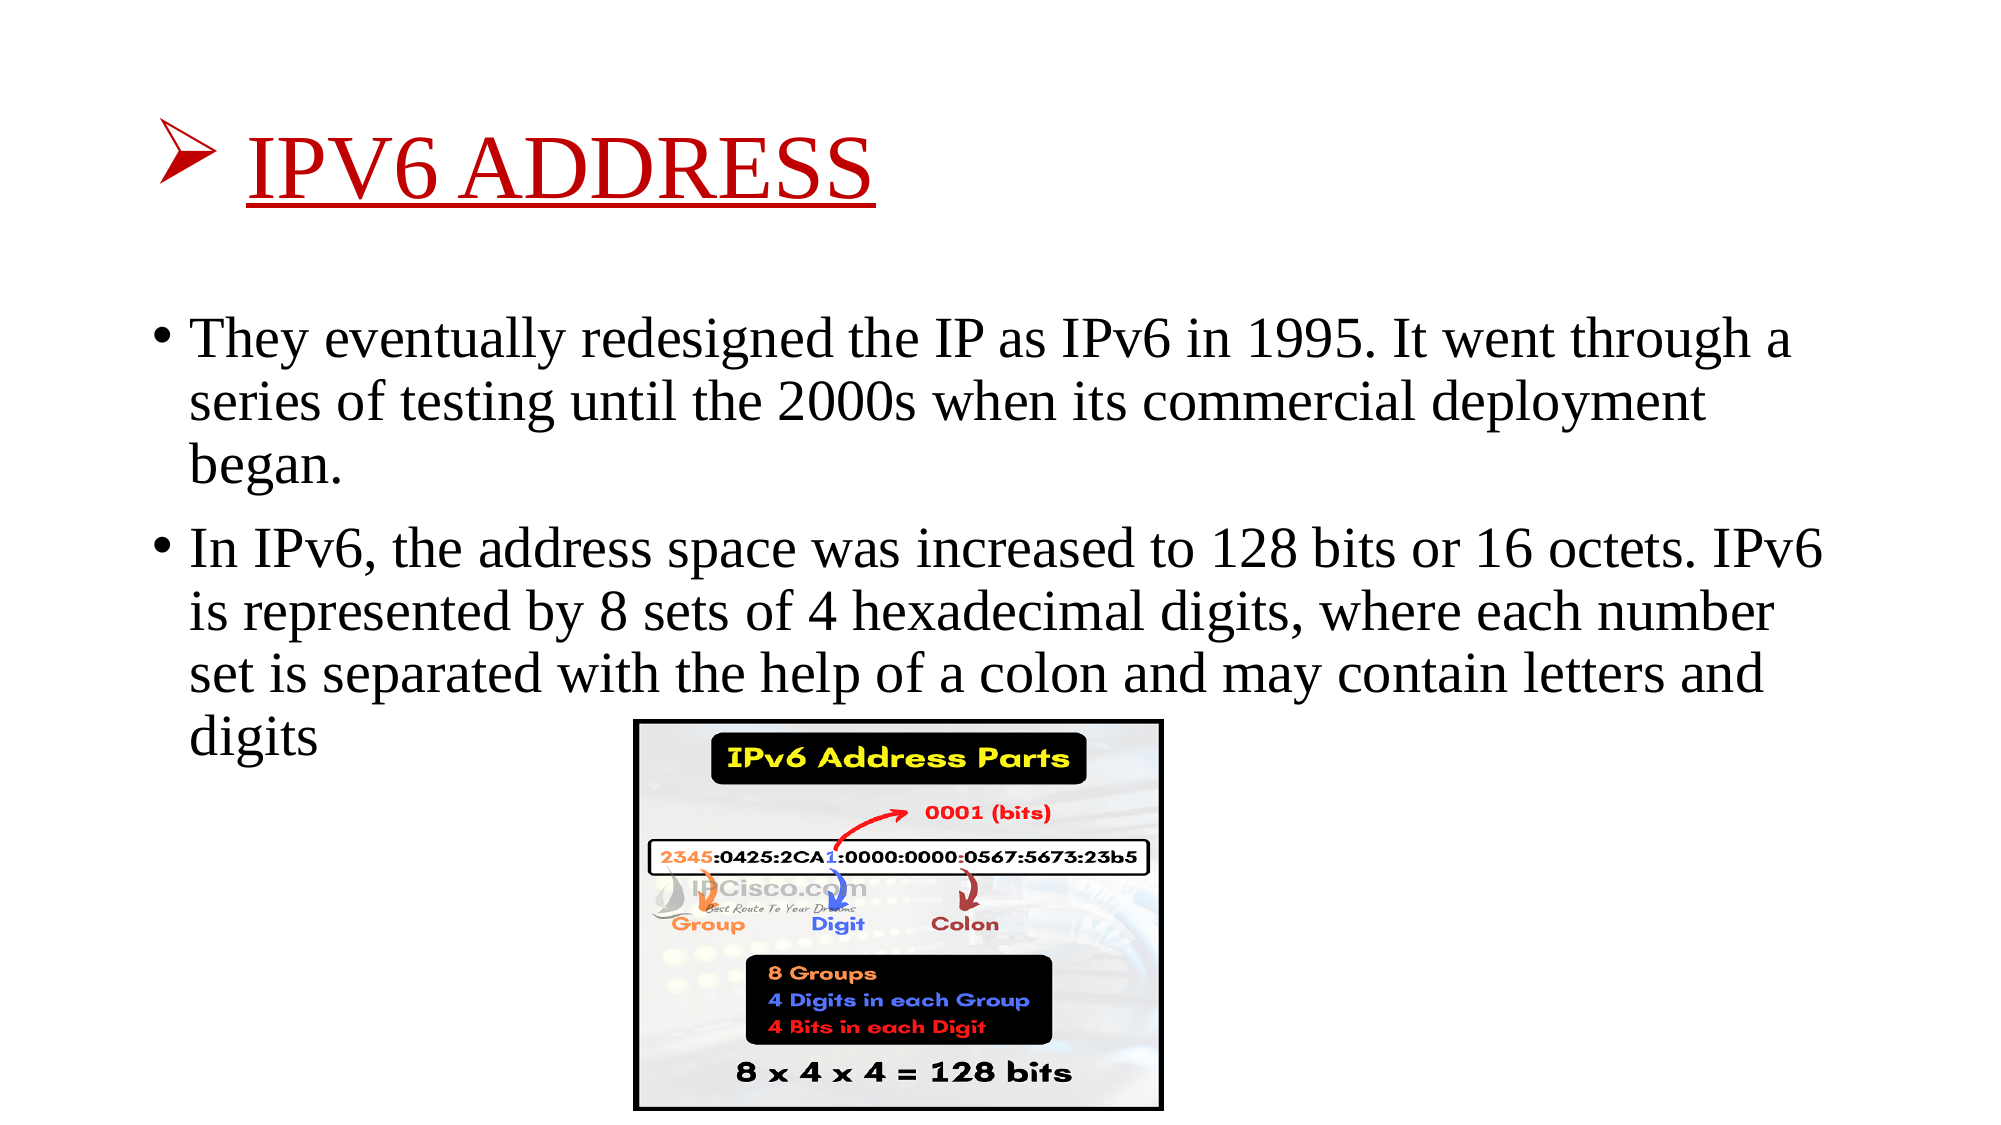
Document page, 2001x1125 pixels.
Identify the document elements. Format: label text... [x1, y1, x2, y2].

title IPV6 ADDRESS [137, 59, 1863, 278]
picture [633, 719, 1164, 1111]
list They eventually redesigned the IP as IPv6 in 1995. It went through a series of testing until the 2000s when its commercial deployment began. In IPv6, the address space was increased to 128 bits or 16 octets. IPv6 is represented by 8 sets of 4 hexadecimal digits, where each number set is separated with the help of a colon and may contain letters and digits [137, 299, 1863, 1014]
